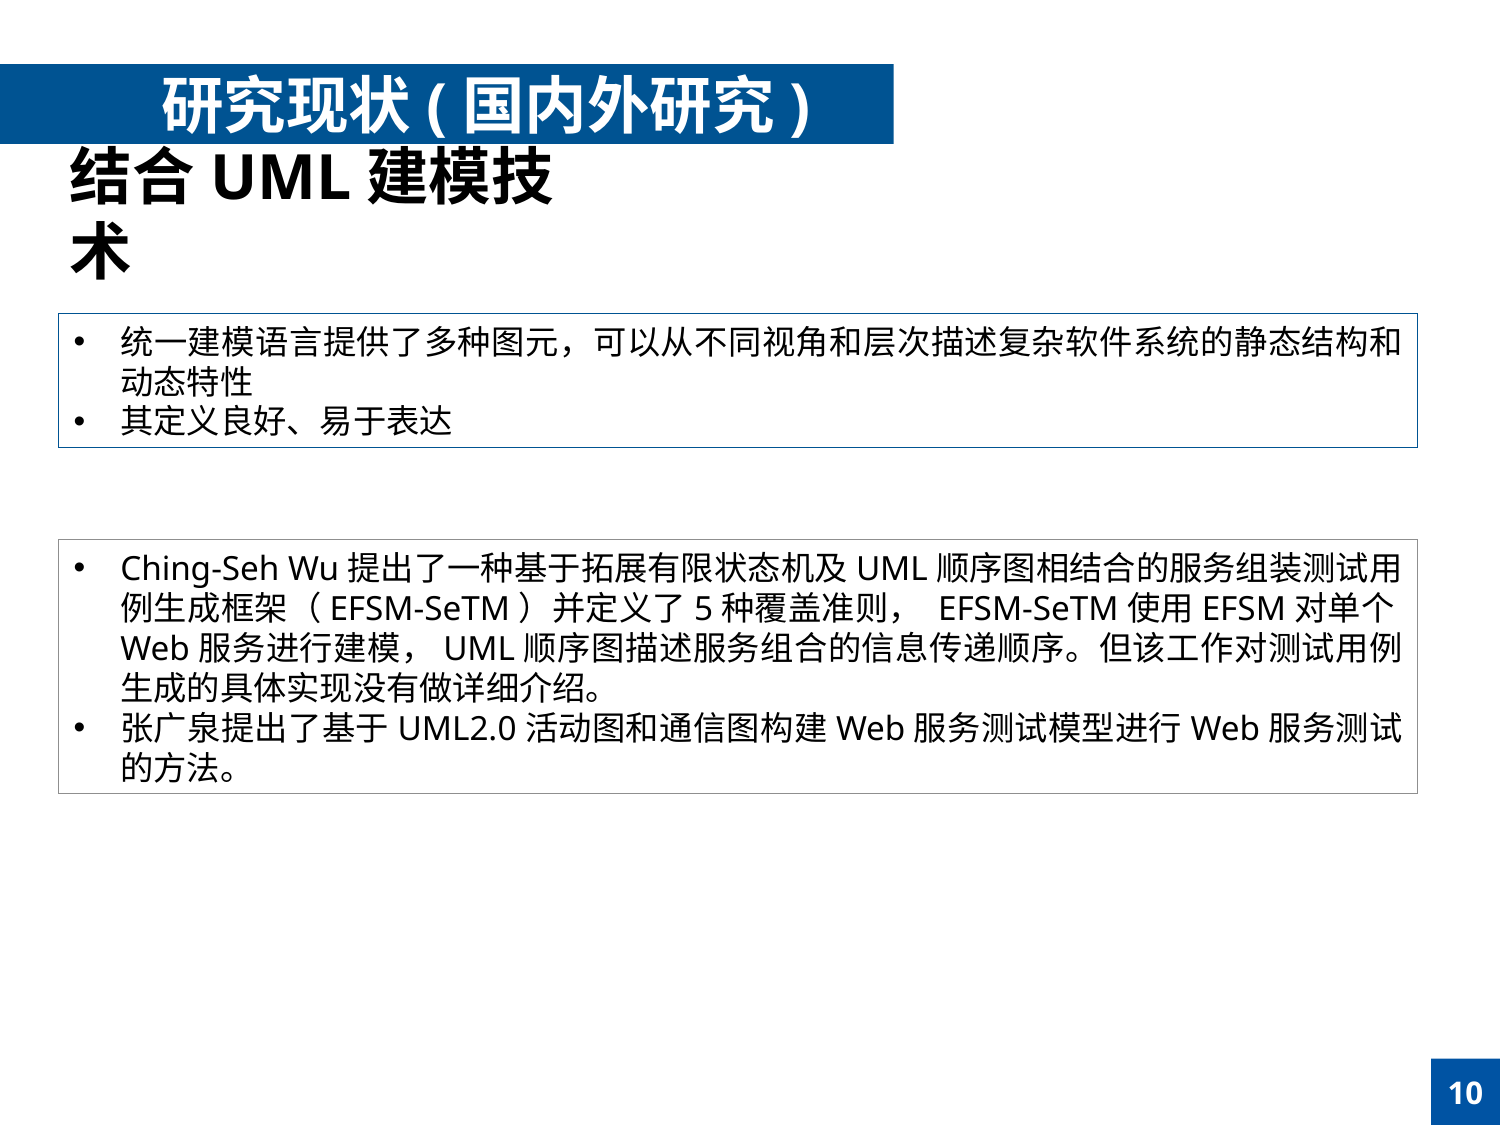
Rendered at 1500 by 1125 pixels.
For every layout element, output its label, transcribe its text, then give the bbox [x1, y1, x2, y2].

text_box 结合UML建模技术 [58, 171, 620, 253]
text_box 10 [1431, 1058, 1500, 1125]
text_box 统一建模语言提供了多种图元，可以从不同视角和层次描述复杂软件系统的静态结构和动态特性 其定义良好、易于表达 [58, 313, 1418, 448]
text_box 研究现状(国内外研究) [0, 63, 895, 145]
text_box Ching-Seh Wu提出了一种基于拓展有限状态机及UML顺序图相结合的服务组装测试用例生成框架（EFSM-SeTM）并定义了5种覆盖准则， EFSM-SeTM使用EFSM对单个Web服务进行建模，UML顺序图描述服务组合的信息传递顺序。但该工作对测试用例生成的具体实现没有做详细介绍。 张广泉提出了基于UML2.0活动图和通信图构建Web服务测试模型进行Web服务测试的方法。 [58, 539, 1418, 794]
